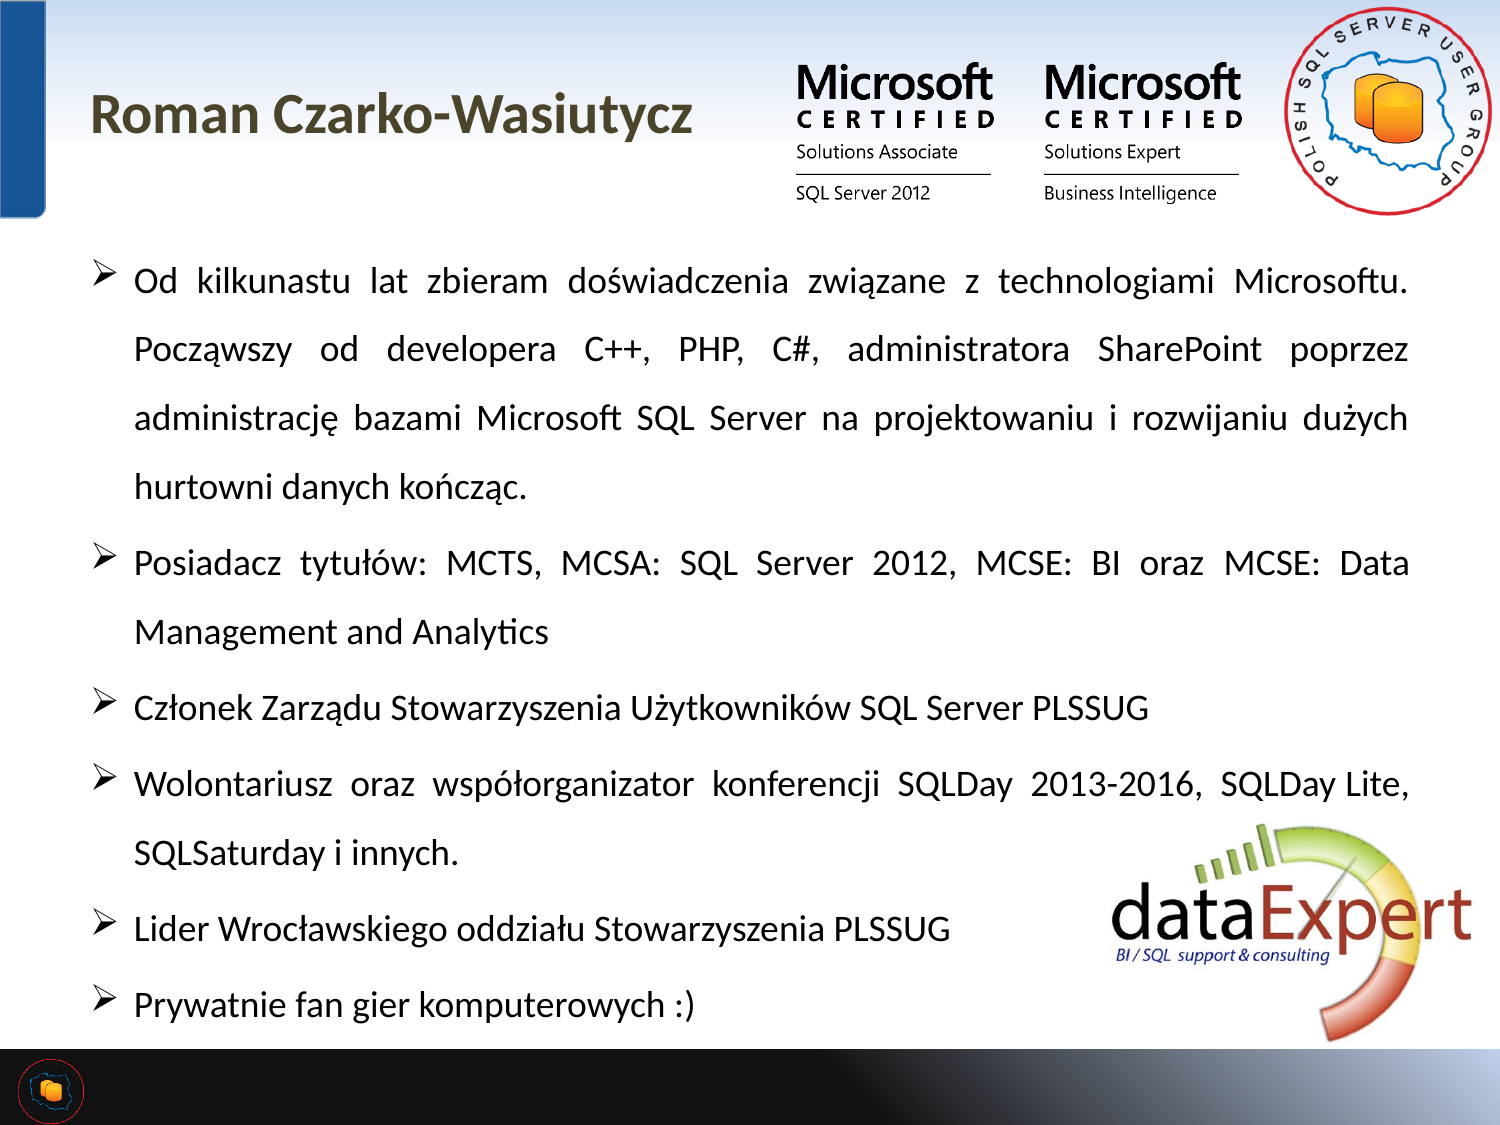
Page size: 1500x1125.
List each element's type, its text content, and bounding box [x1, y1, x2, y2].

picture [1099, 817, 1480, 1050]
title Roman Czarko-Wasiutycz [75, 16, 1263, 205]
picture [0, 0, 46, 219]
list Od kilkunastu lat zbieram doświadczenia związane z technologiami Microsoftu. Począwszy od developera C++, PHP, C#, administratora SharePoint poprzez administrację bazami Microsoft SQL Server na projektowaniu i rozwijaniu dużych hurtowni danych kończąc. Posiadacz tytułów: MCTS, MCSA: SQL Server 2012, MCSE: BI oraz MCSE: Data Management and Analytics Członek Zarządu Stowarzyszenia Użytkowników SQL Server PLSSUG Wolontariusz oraz współorganizator konferencji SQLDay 2013-2016, SQLDay Lite, SQLSaturday i innych. Lider Wrocławskiego oddziału Stowarzyszenia PLSSUG Prywatnie fan gier komputerowych :) [75, 224, 1425, 992]
picture [759, 3, 1495, 239]
picture [16, 1057, 85, 1125]
